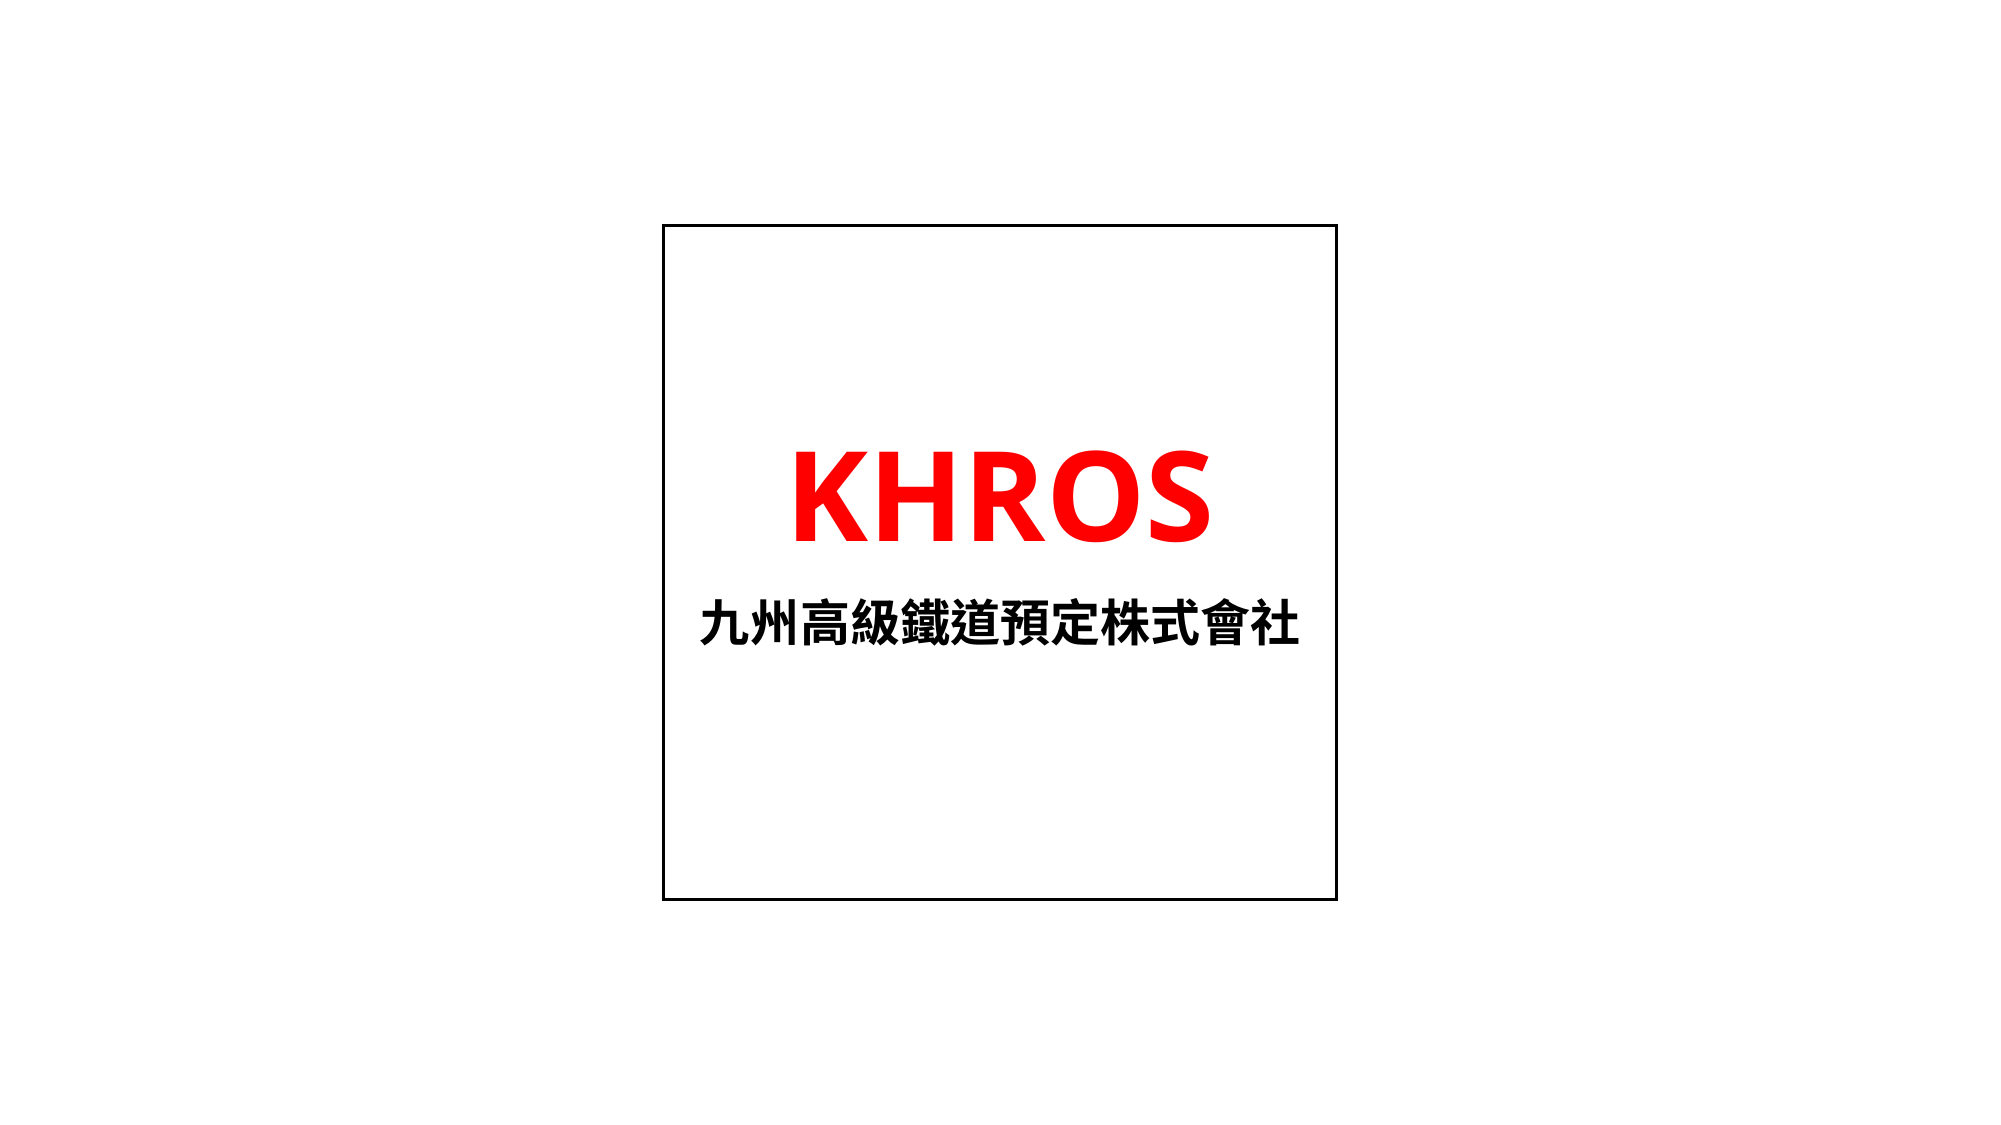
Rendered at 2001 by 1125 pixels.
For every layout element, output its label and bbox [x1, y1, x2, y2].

text_box [662, 224, 1338, 901]
